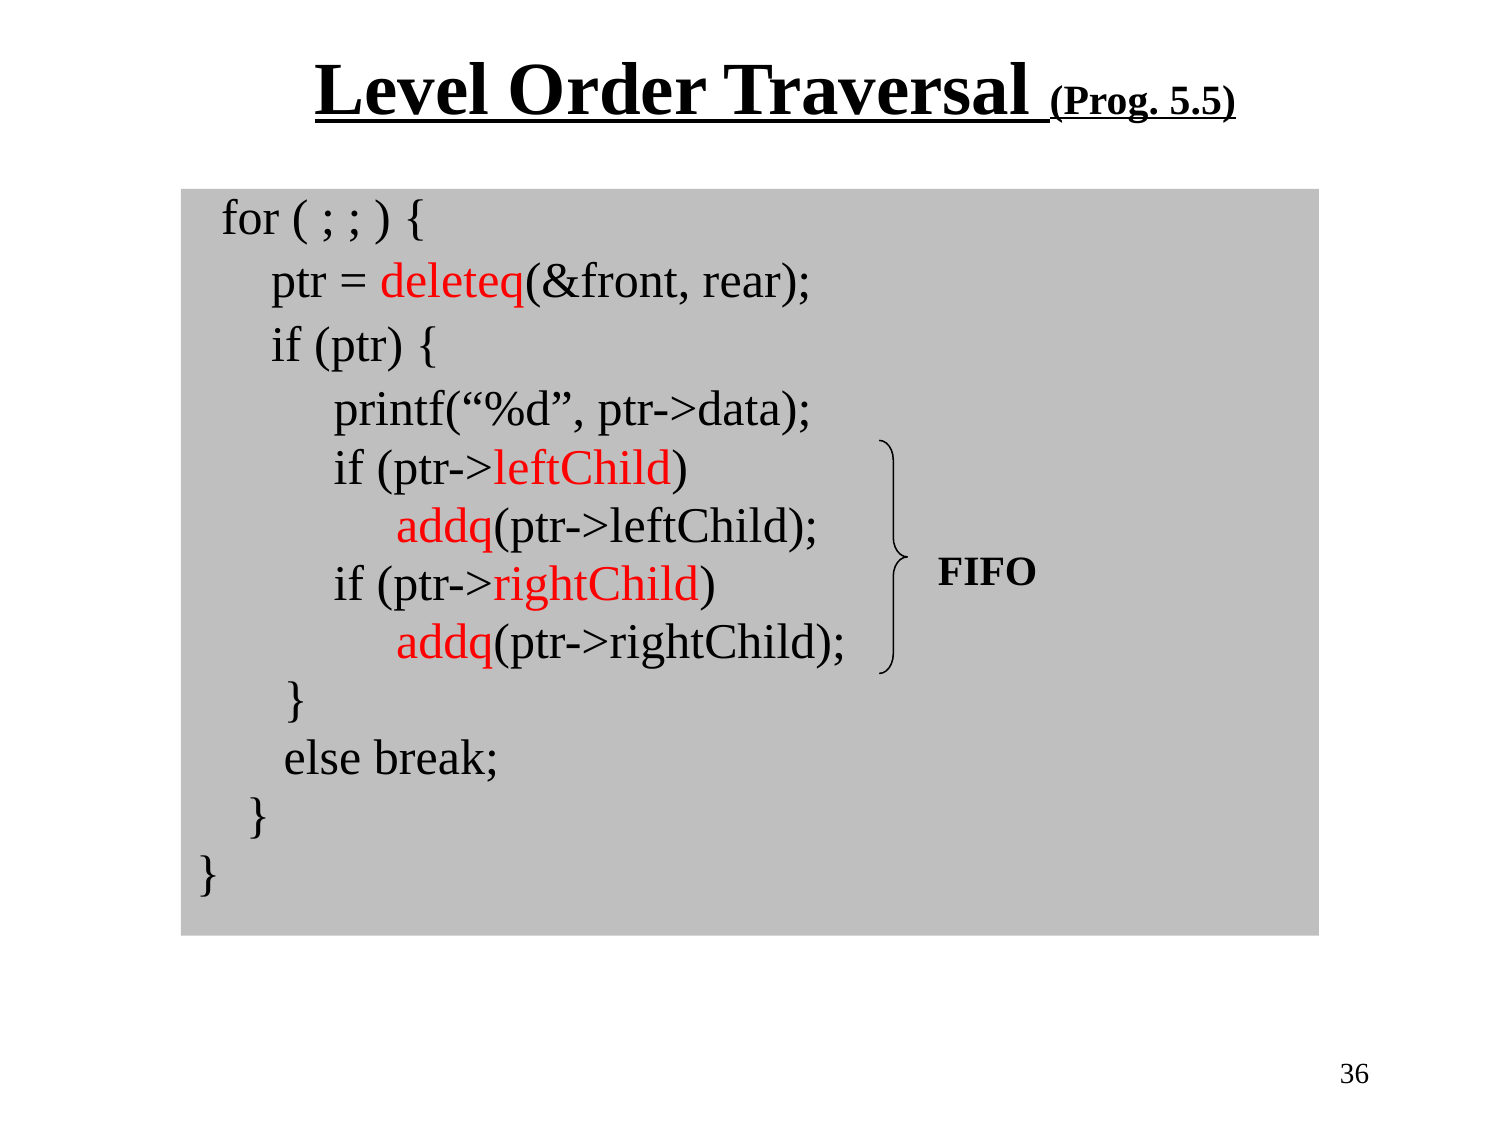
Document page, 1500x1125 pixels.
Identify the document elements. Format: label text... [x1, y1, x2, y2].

slide_number 36 [1071, 1046, 1385, 1123]
text_box [879, 440, 908, 674]
text_box FIFO [923, 536, 1053, 601]
text_box for ( ; ; ) { ptr = deleteq(&front, rear); if (ptr) { printf(“%d”, ptr->data); if (ptr->leftChild) addq(ptr->leftChild); if (ptr->rightChild) addq(ptr->rightChild); } else break; } } [180, 188, 1319, 936]
text_box Level Order Traversal (Prog. 5.5) [221, 32, 1330, 137]
